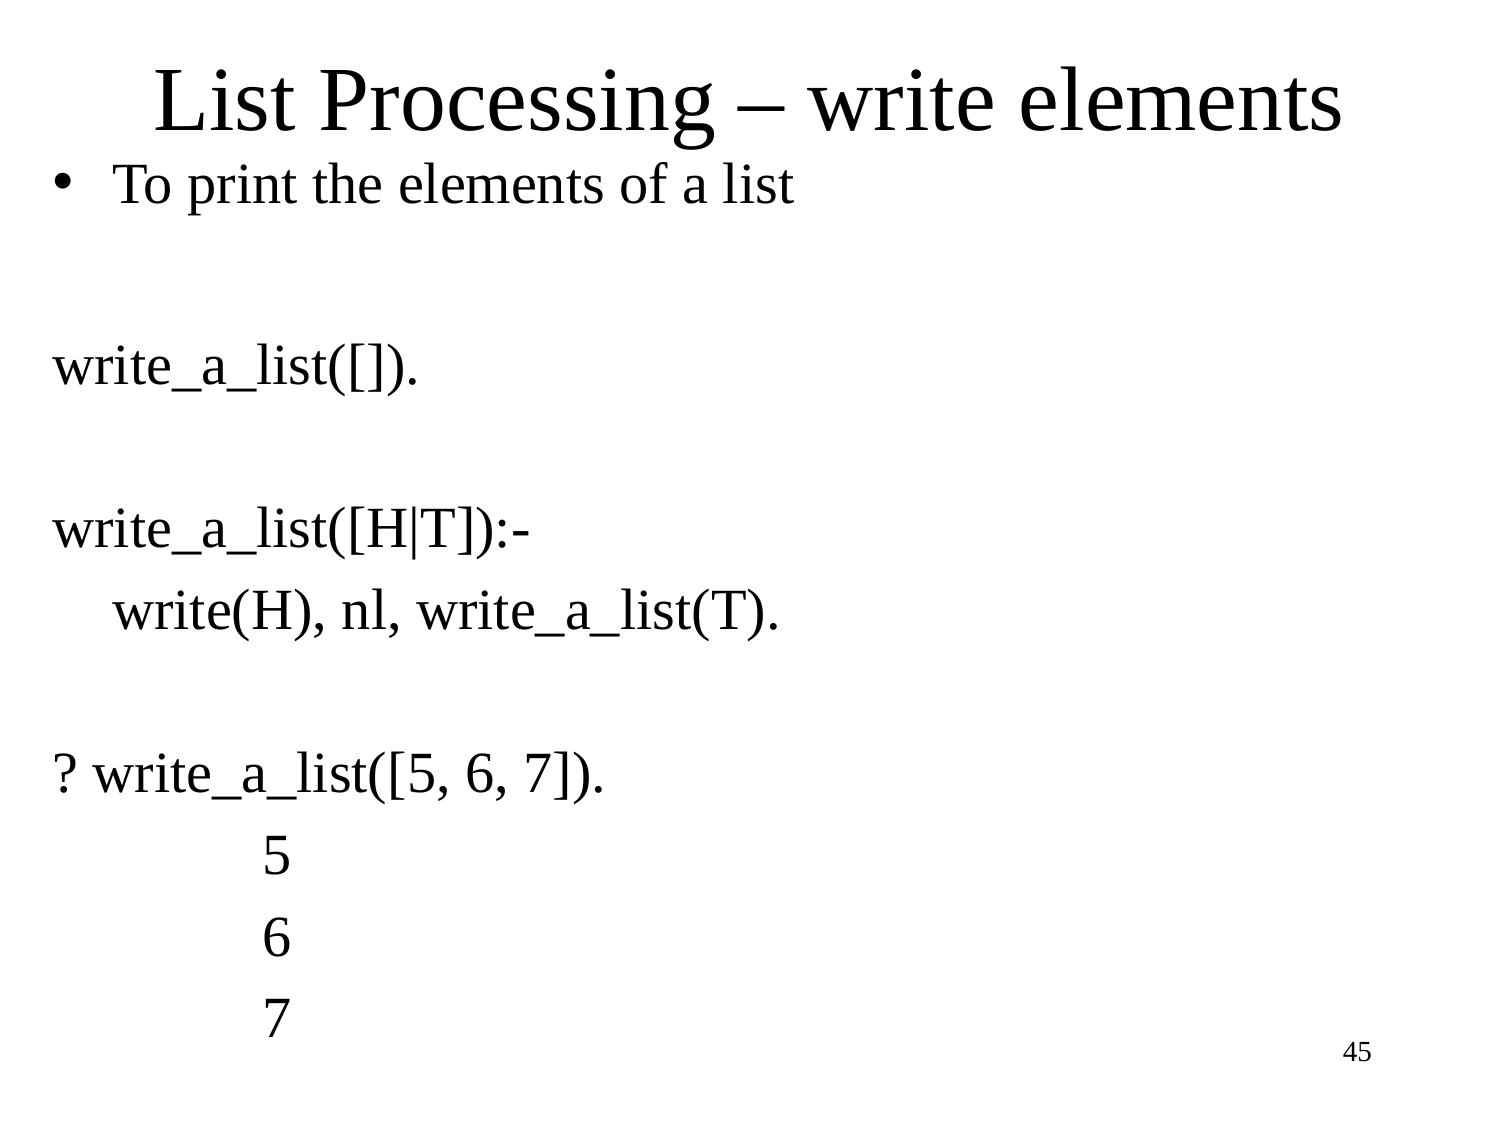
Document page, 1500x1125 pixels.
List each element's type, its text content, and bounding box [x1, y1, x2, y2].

list To print the elements of a list write_a_list([]). write_a_list([H|T]):- write(H), nl, write_a_list(T). ? write_a_list([5, 6, 7]). 5 6 7 [37, 137, 1463, 1101]
title List Processing – write elements [112, 24, 1388, 137]
slide_number 45 [1074, 1024, 1388, 1101]
